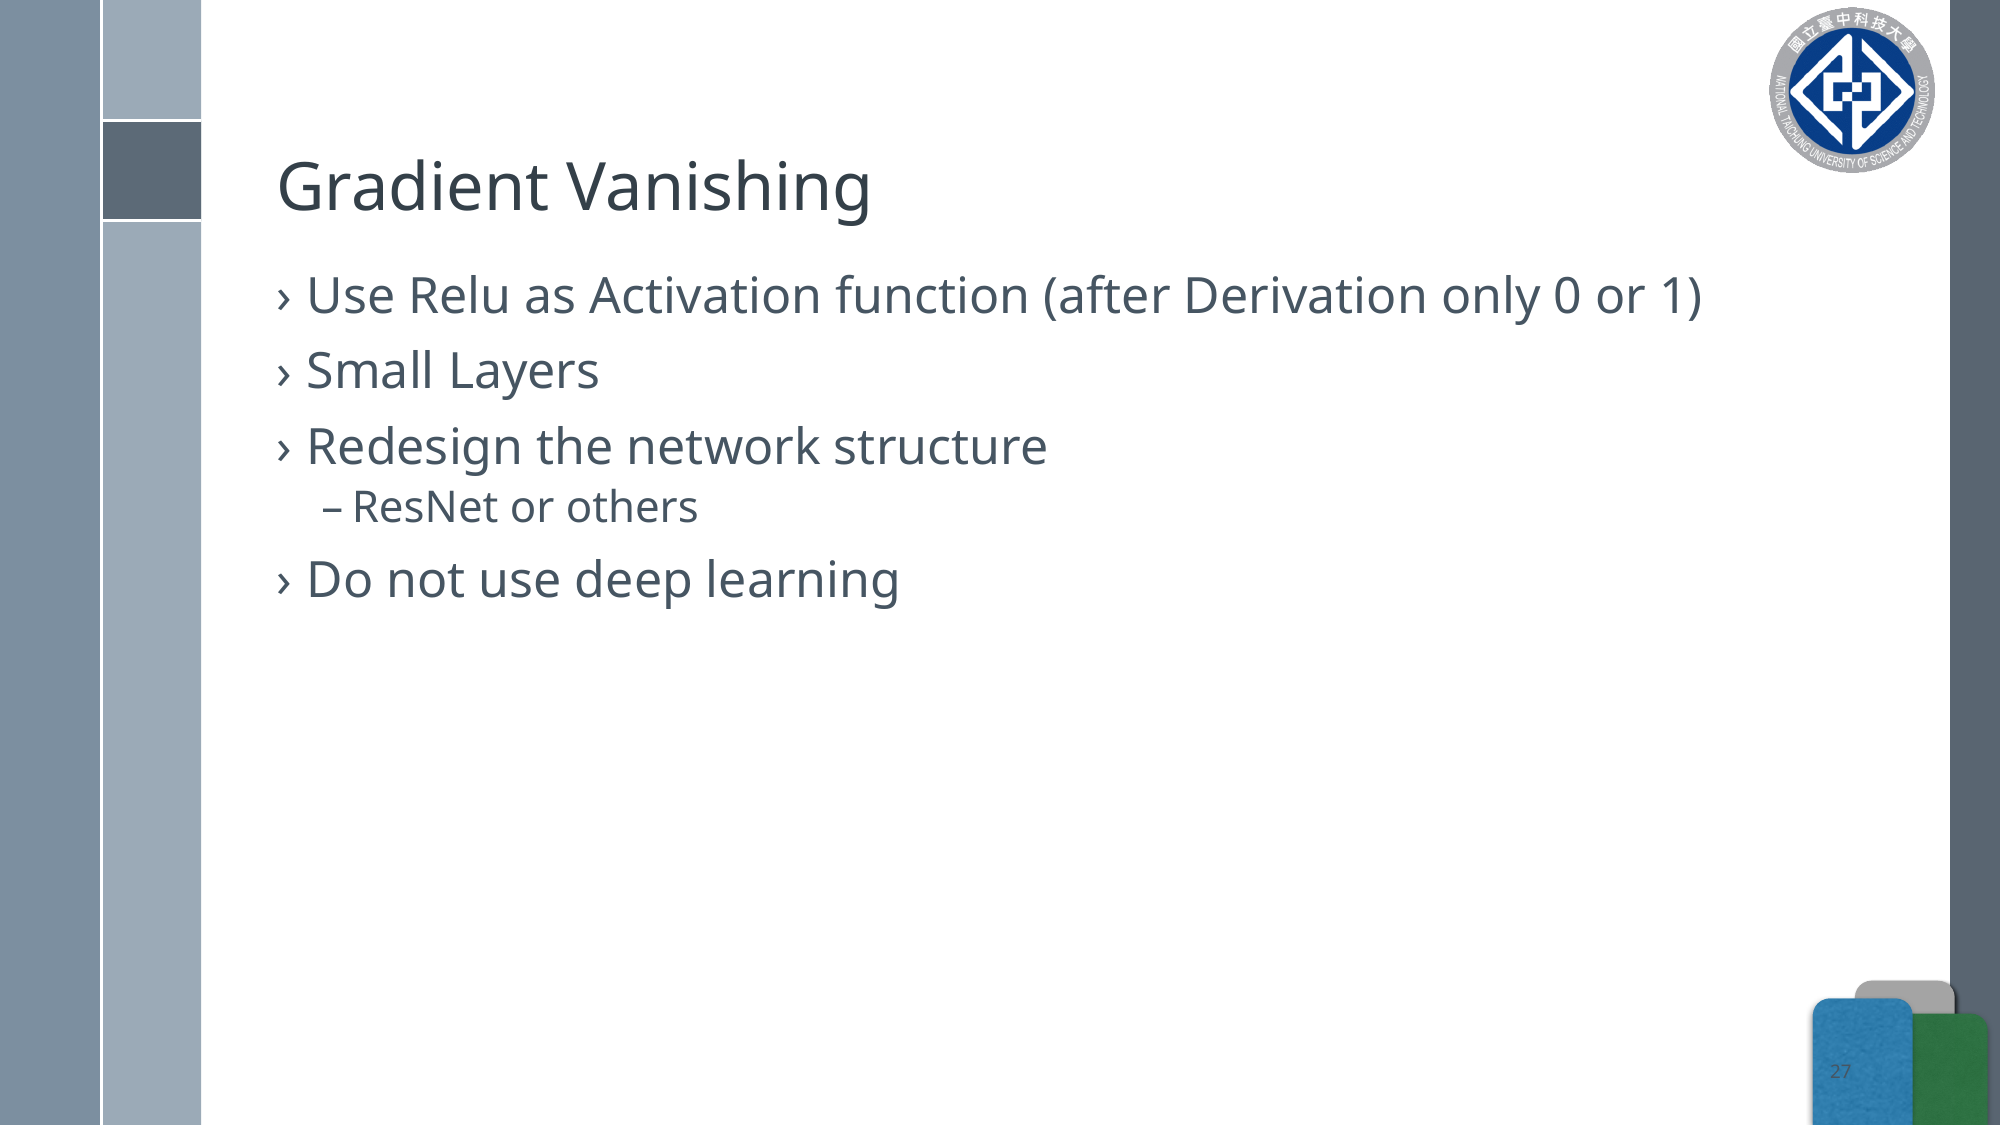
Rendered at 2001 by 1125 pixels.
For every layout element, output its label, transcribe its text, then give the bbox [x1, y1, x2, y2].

slide_number 27 [1766, 1042, 1867, 1103]
list Use Relu as Activation function (after Derivation only 0 or 1) Small Layers Redesign the network structure ResNet or others Do not use deep learning [261, 262, 1867, 1013]
picture [1769, 7, 1935, 173]
title Gradient Vanishing [261, 29, 1867, 233]
picture [1812, 998, 1988, 1125]
